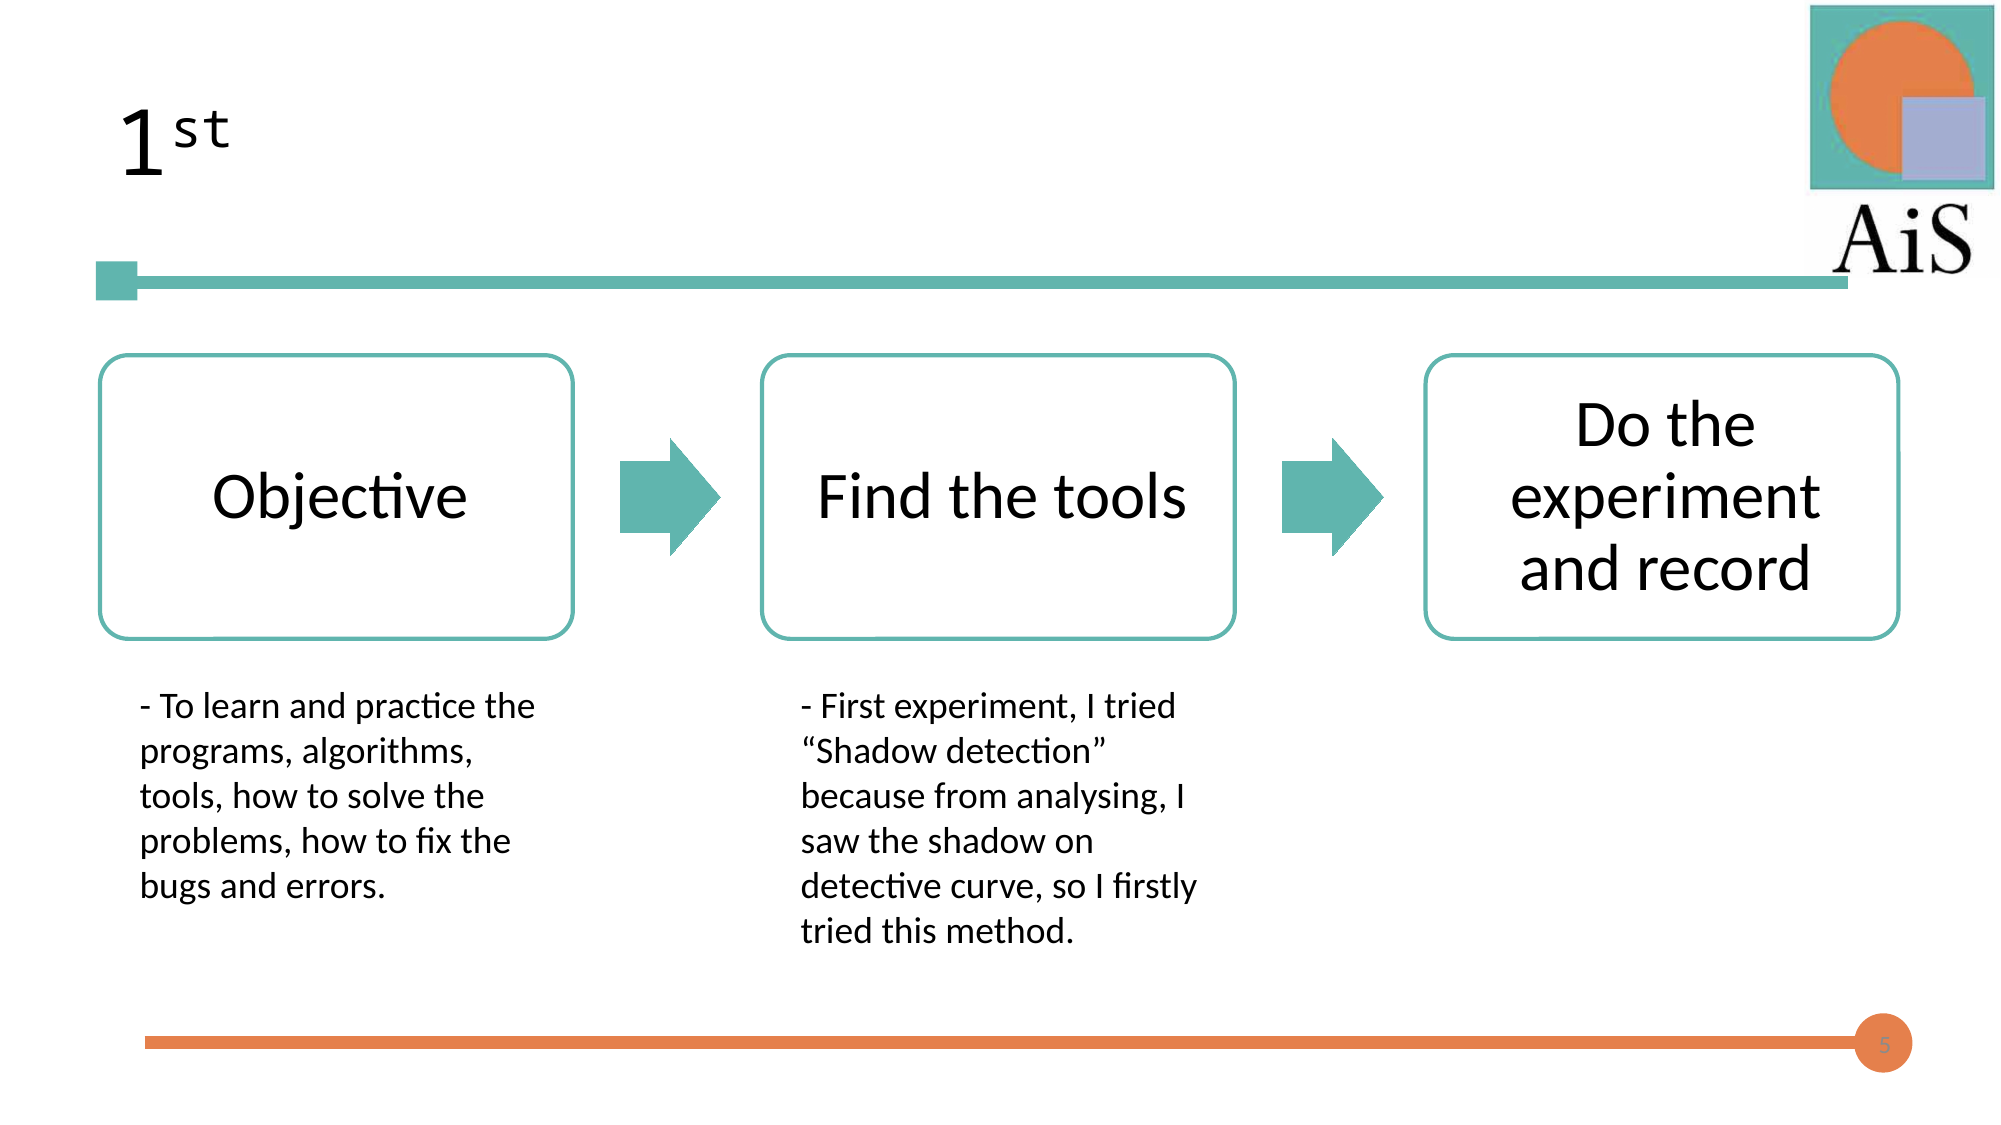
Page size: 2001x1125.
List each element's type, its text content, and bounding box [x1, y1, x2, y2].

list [99, 299, 1901, 1006]
slide_number 5 [1445, 1013, 1907, 1074]
picture [1804, 0, 2000, 278]
title 1st [99, 45, 1900, 233]
